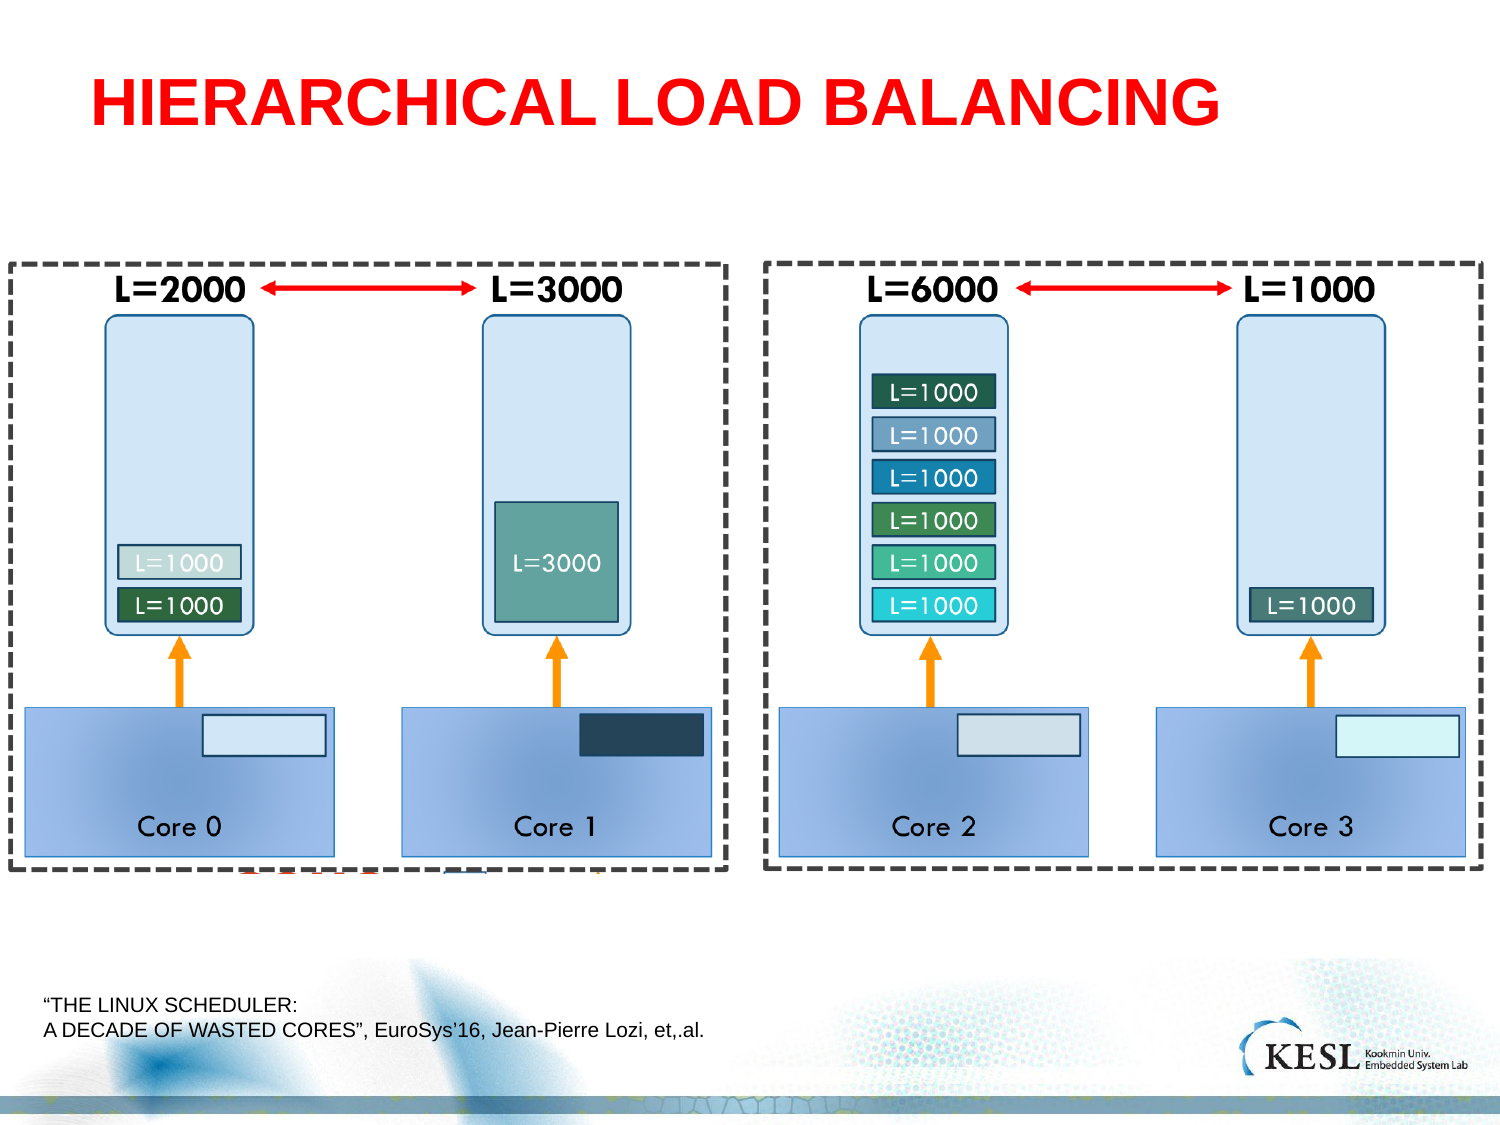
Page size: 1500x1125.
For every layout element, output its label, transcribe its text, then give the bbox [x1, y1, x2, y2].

title HIERARCHICAL LOAD BALANCING [75, 45, 1425, 153]
picture [0, 0, 1500, 1125]
text_box “THE LINUX SCHEDULER: A DECADE OF WASTED CORES”, EuroSys’16, Jean-Pierre Lozi, et,.al. [28, 972, 1302, 1060]
